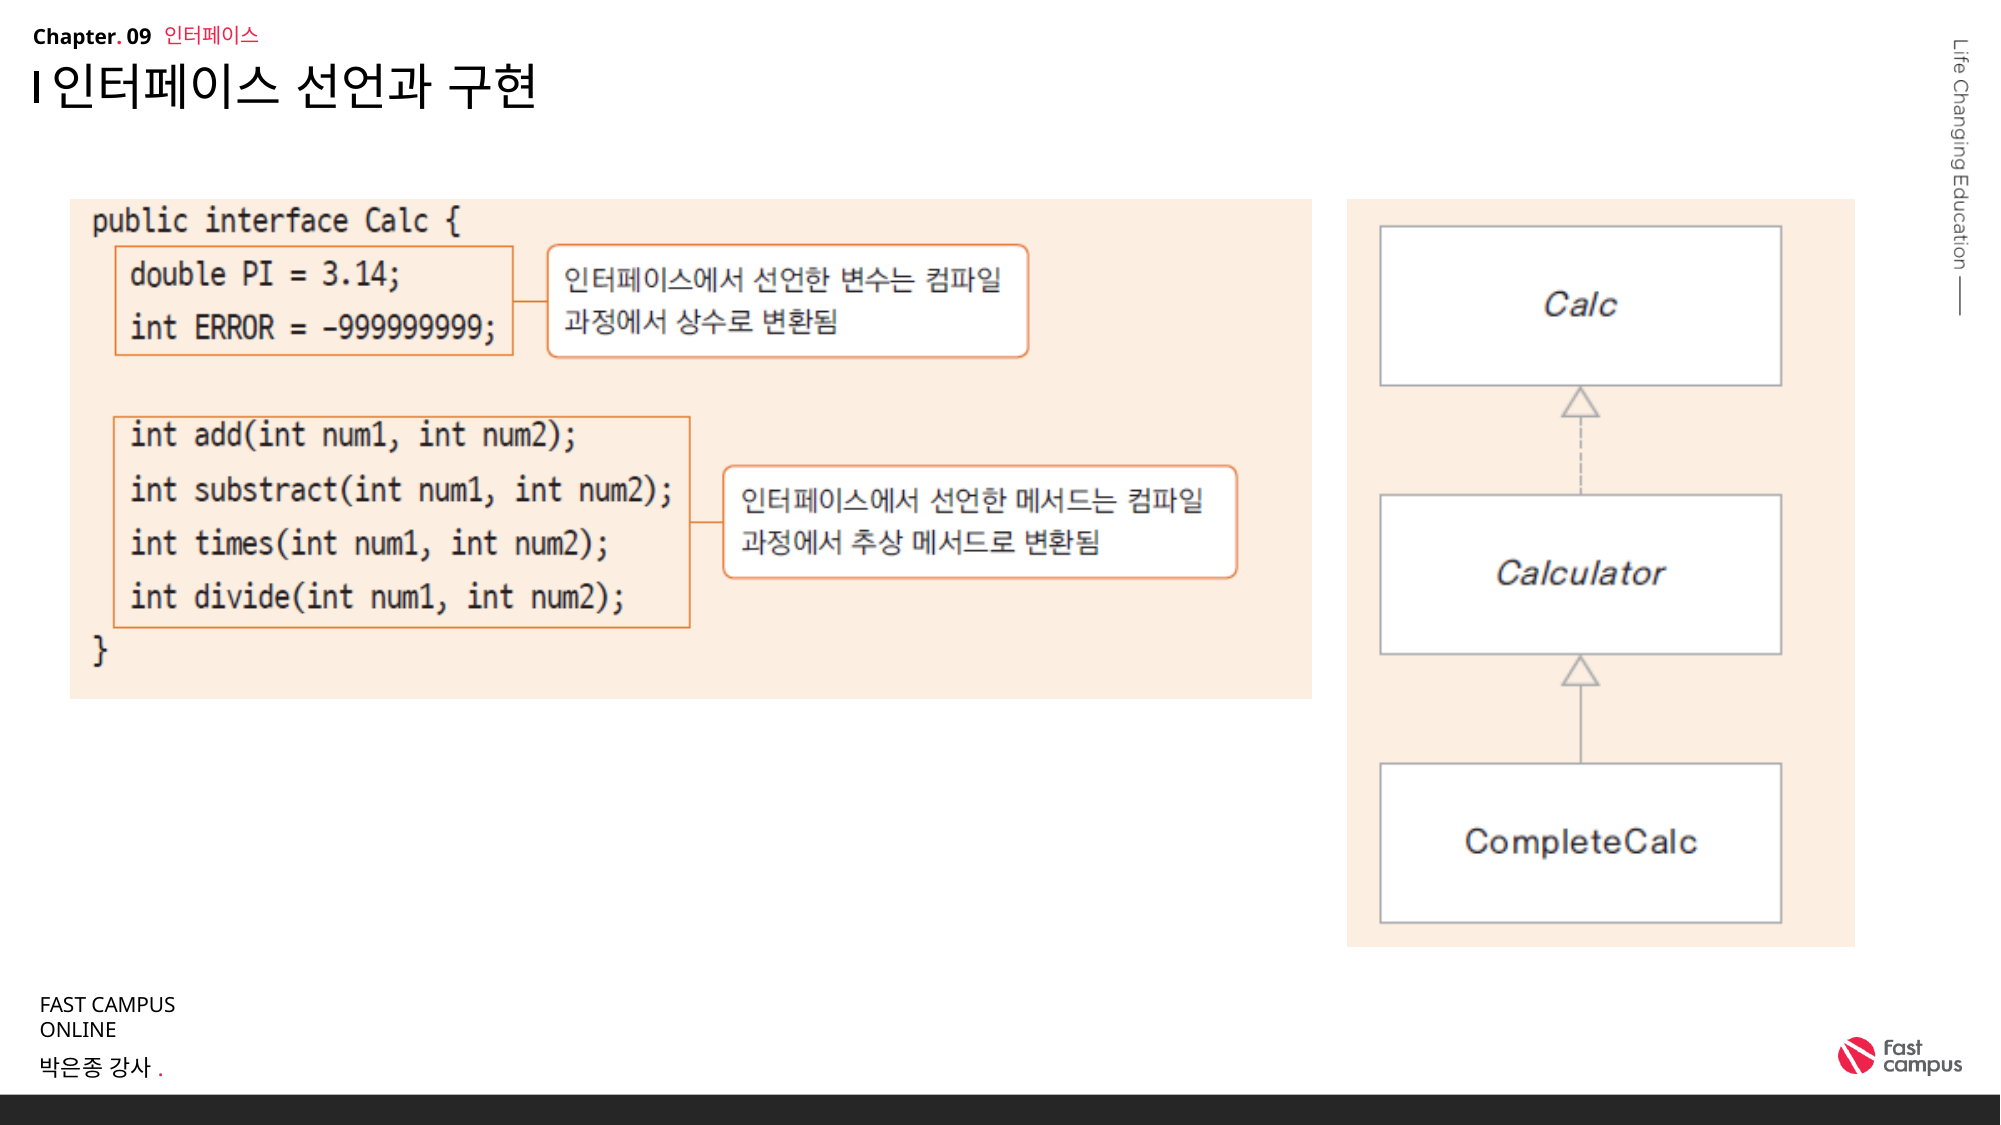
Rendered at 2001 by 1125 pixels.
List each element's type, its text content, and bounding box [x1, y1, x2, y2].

title 인터페이스 선언과 구현 [36, 54, 1830, 111]
picture [1838, 1037, 1962, 1076]
list 인터페이스 [150, 18, 511, 55]
list 09 [111, 18, 150, 55]
picture [1942, 23, 1981, 316]
picture [70, 199, 1312, 699]
picture [1347, 199, 1855, 947]
